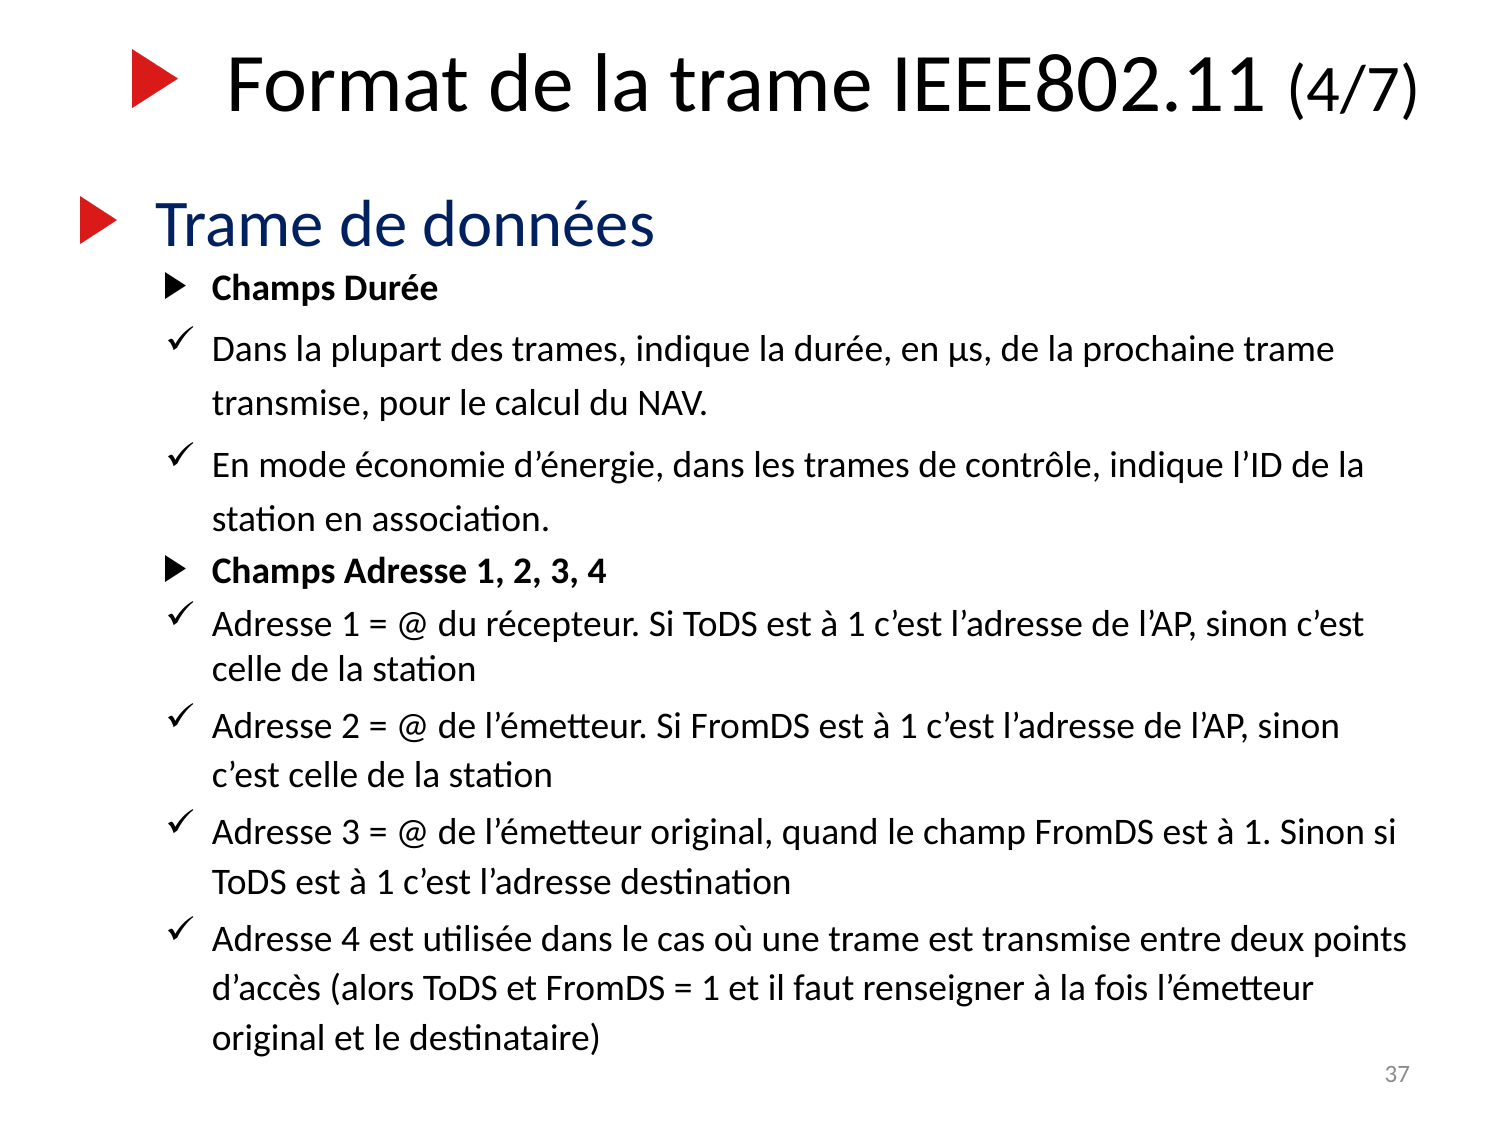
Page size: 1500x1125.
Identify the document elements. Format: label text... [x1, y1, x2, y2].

picture [132, 49, 178, 108]
picture [165, 555, 186, 582]
list Champs Durée Dans la plupart des trames, indique la durée, en µs, de la prochaine trame transmise, pour le calcul du NAV. En mode économie d’énergie, dans les trames de contrôle, indique l’ID de la station en association. Champs Adresse 1, 2, 3, 4 Adresse 1 = @ du récepteur. Si ToDS est à 1 c’est l’adresse de l’AP, sinon c’est celle de la station Adresse 2 = @ de l’émetteur. Si FromDS est à 1 c’est l’adresse de l’AP, sinon c’est celle de la station Adresse 3 = @ de l’émetteur original, quand le champ FromDS est à 1. Sinon si ToDS est à 1 c’est l’adresse destination Adresse 4 est utilisée dans le cas où une trame est transmise entre deux points d’accès (alors ToDS et FromDS = 1 et il faut renseigner à la fois l’émetteur original et le destinataire) [75, 268, 1425, 998]
text_box Format de la trame IEEE802.11 (4/7) [105, 0, 1447, 188]
picture [80, 196, 117, 244]
text_box Trame de données [65, 172, 1426, 268]
slide_number 37 [1074, 1042, 1425, 1103]
picture [165, 272, 186, 299]
